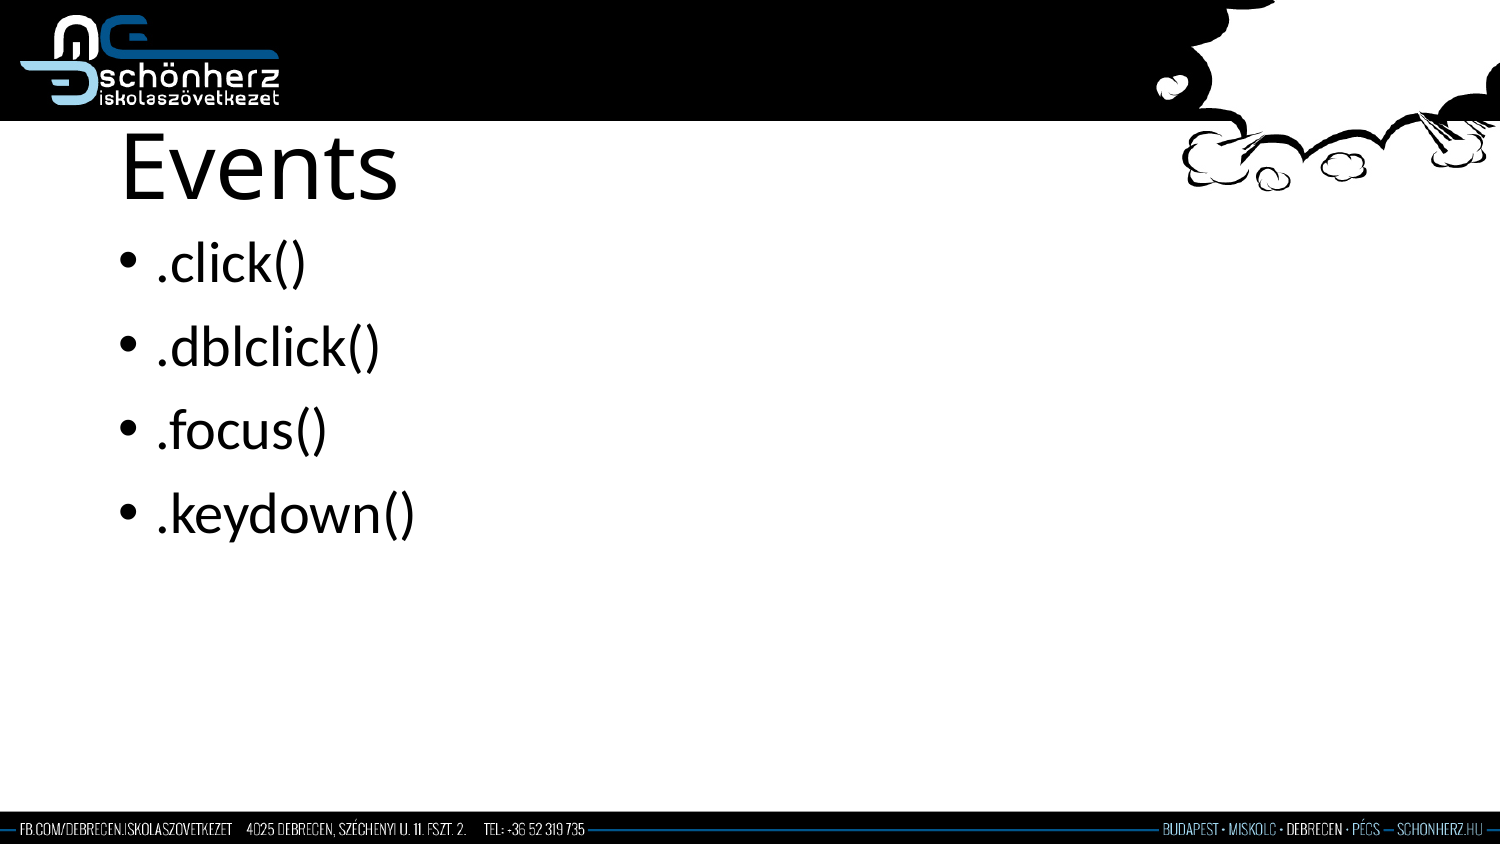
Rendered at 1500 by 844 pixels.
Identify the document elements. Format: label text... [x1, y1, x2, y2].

list .click() .dblclick() .focus() .keydown() [103, 224, 1397, 760]
title Events [103, 88, 1397, 224]
picture [0, 0, 1500, 844]
